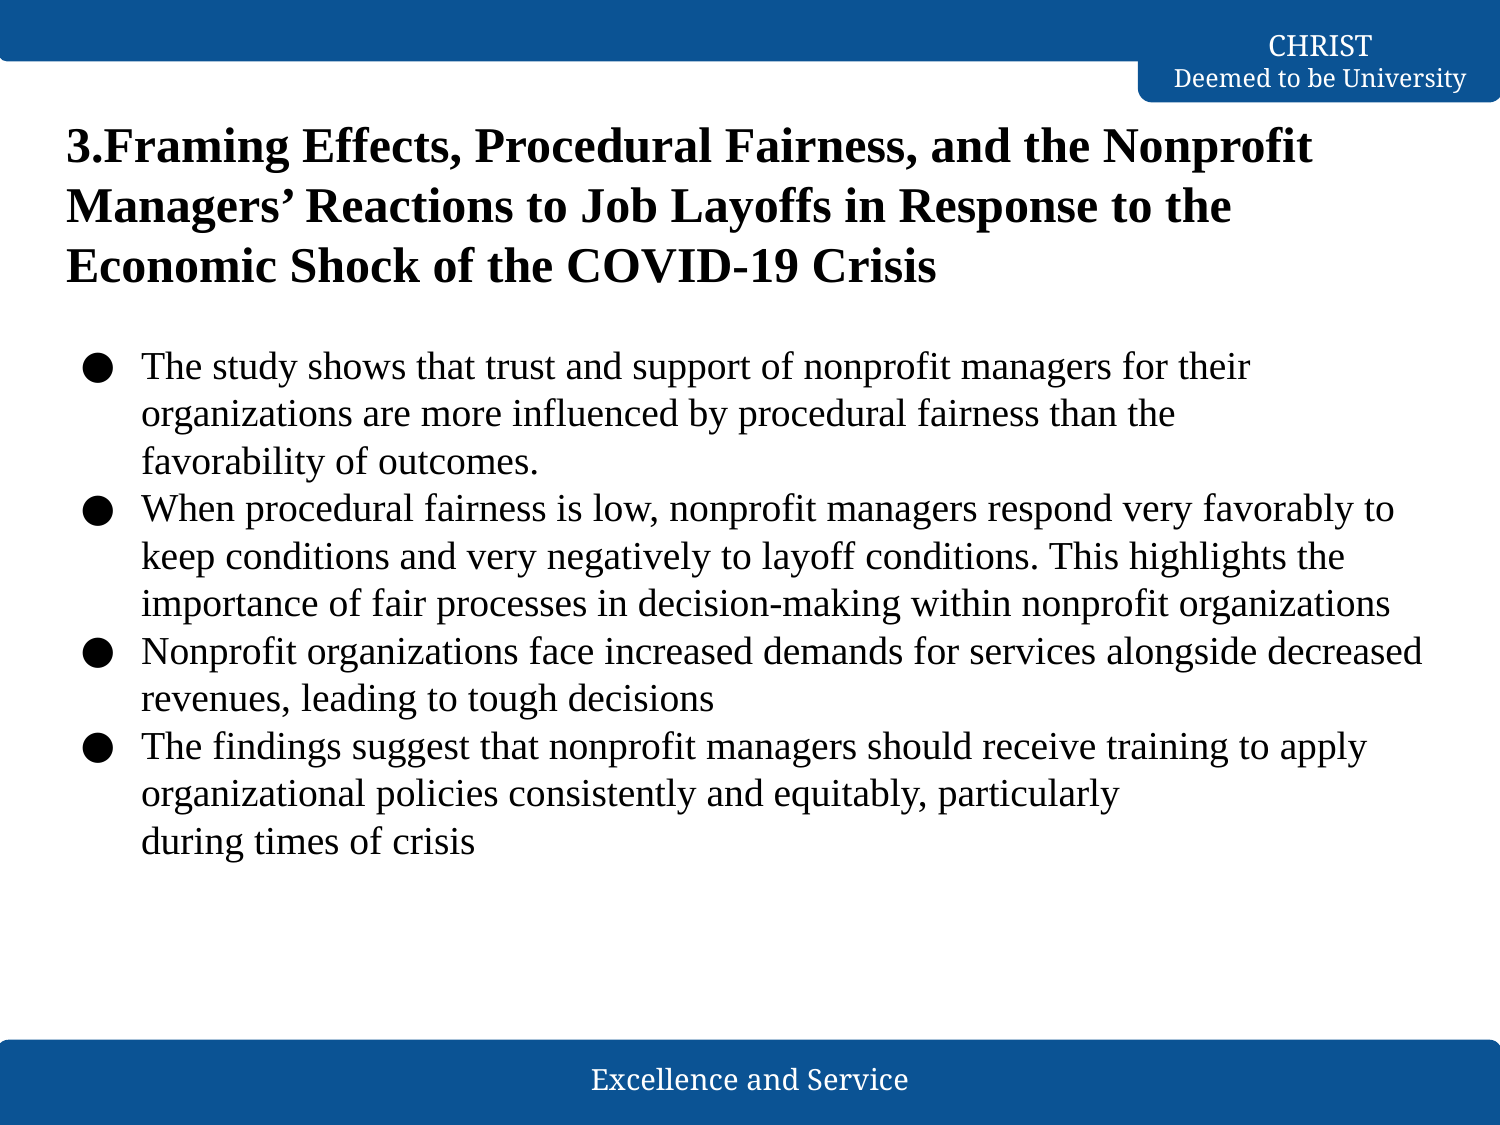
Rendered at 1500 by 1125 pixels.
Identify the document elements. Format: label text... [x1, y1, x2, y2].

list The study shows that trust and support of nonprofit managers for their organizations are more influenced by procedural fairness than the favorability of outcomes. When procedural fairness is low, nonprofit managers respond very favorably to keep conditions and very negatively to layoff conditions. This highlights the importance of fair processes in decision-making within nonprofit organizations Nonprofit organizations face increased demands for services alongside decreased revenues, leading to tough decisions The findings suggest that nonprofit managers should receive training to apply organizational policies consistently and equitably, particularly during times of crisis [51, 324, 1449, 952]
title 3.Framing Effects, Procedural Fairness, and the Nonprofit Managers’ Reactions to Job Layoffs in Response to the Economic Shock of the COVID-19 Crisis [51, 97, 1449, 223]
